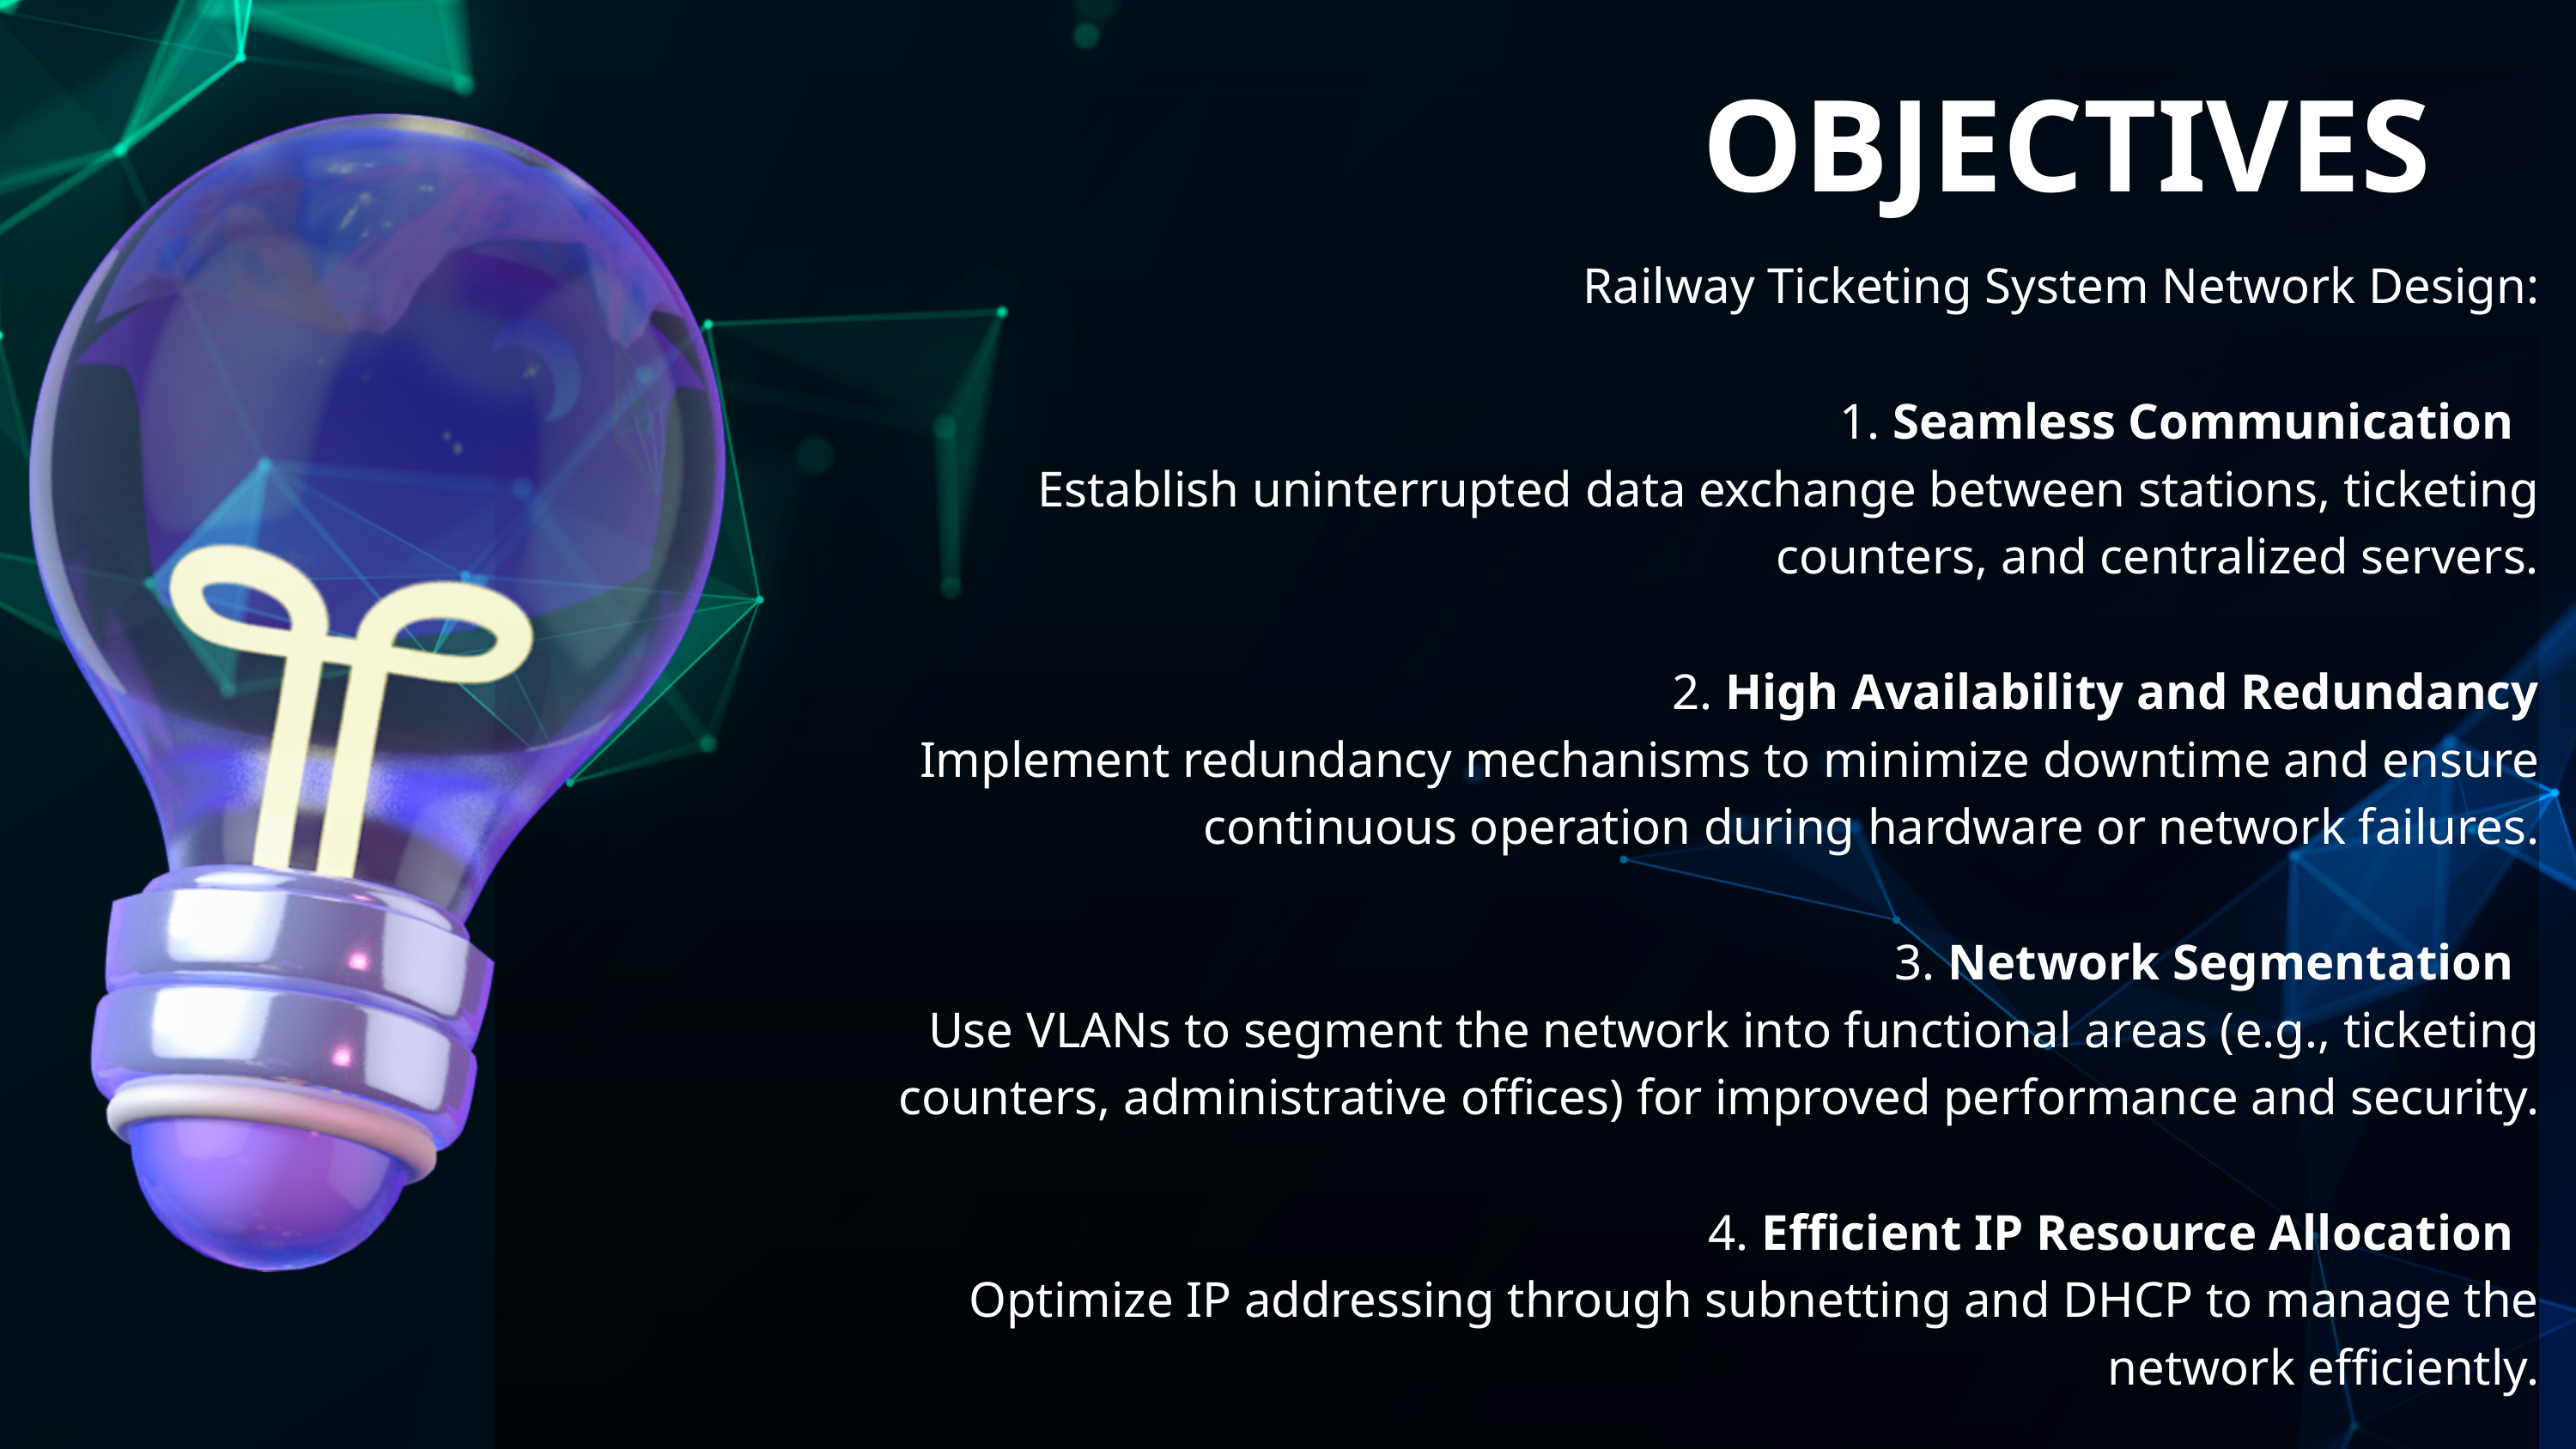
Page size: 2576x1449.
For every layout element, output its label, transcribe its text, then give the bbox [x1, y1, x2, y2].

text_box [0, 0, 2576, 1449]
text_box Railway Ticketing System Network Design: 1. Seamless Communication Establish uninterrupted data exchange between stations, ticketing counters, and centralized servers. 2. High Availability and Redundancy Implement redundancy mechanisms to minimize downtime and ensure continuous operation during hardware or network failures. 3. Network Segmentation Use VLANs to segment the network into functional areas (e.g., ticketing counters, administrative offices) for improved performance and security. 4. Efficient IP Resource Allocation Optimize IP addressing through subnetting and DHCP to manage the network efficiently. [845, 246, 2540, 1449]
text_box [495, 69, 2540, 1449]
text_box [28, 112, 727, 1272]
text_box OBJECTIVES [1680, 74, 2432, 218]
